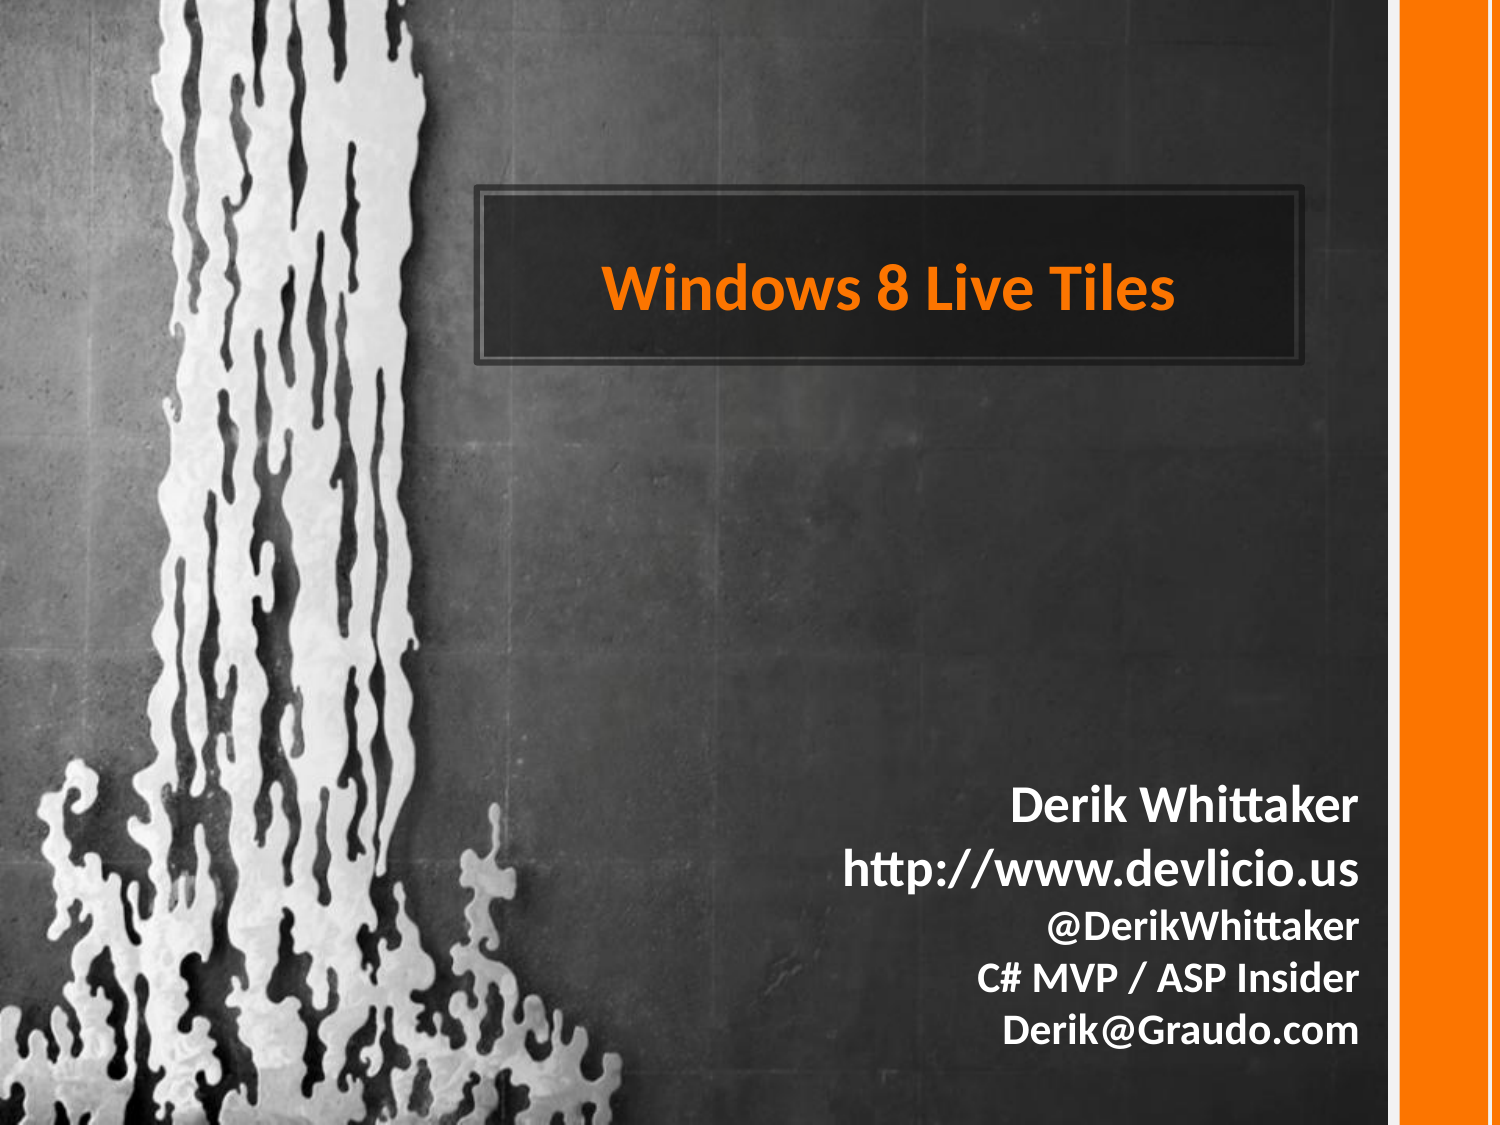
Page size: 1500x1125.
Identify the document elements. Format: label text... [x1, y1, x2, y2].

picture [0, 0, 1388, 1125]
text_box Derik Whittaker http://www.devlicio.us @DerikWhittaker C# MVP / ASP Insider Derik@Graudo.com [525, 762, 1375, 1063]
list Windows 8 Live Tiles [481, 192, 1297, 360]
